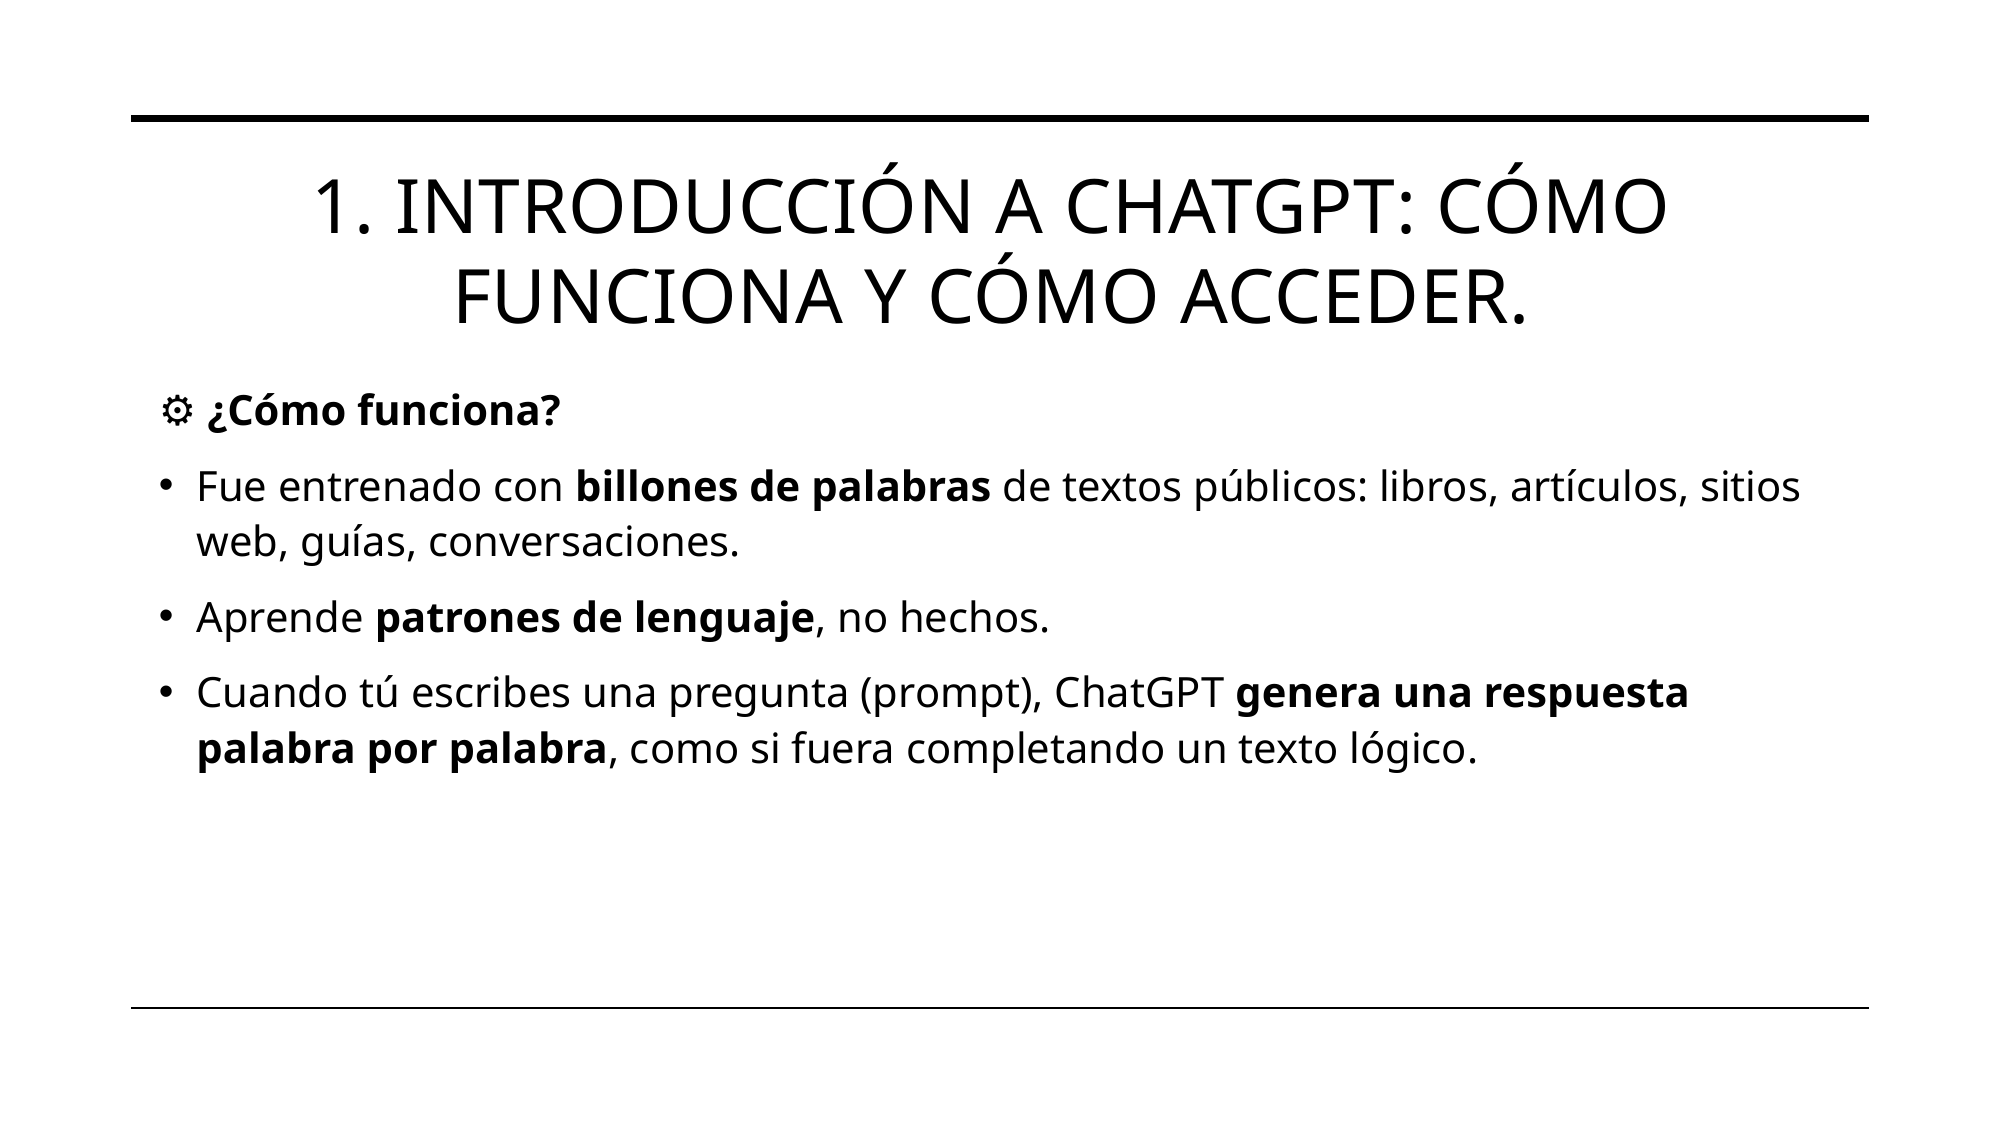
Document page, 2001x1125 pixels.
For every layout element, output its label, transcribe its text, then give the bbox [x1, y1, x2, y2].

list ⚙️ ¿Cómo funciona? Fue entrenado con billones de palabras de textos públicos: libros, artículos, sitios web, guías, conversaciones. Aprende patrones de lenguaje, no hechos. Cuando tú escribes una pregunta (prompt), ChatGPT genera una respuesta palabra por palabra, como si fuera completando un texto lógico. [143, 371, 1869, 954]
title 1. Introducción a ChatGPT: cómo funciona y cómo acceder. [114, 151, 1869, 377]
